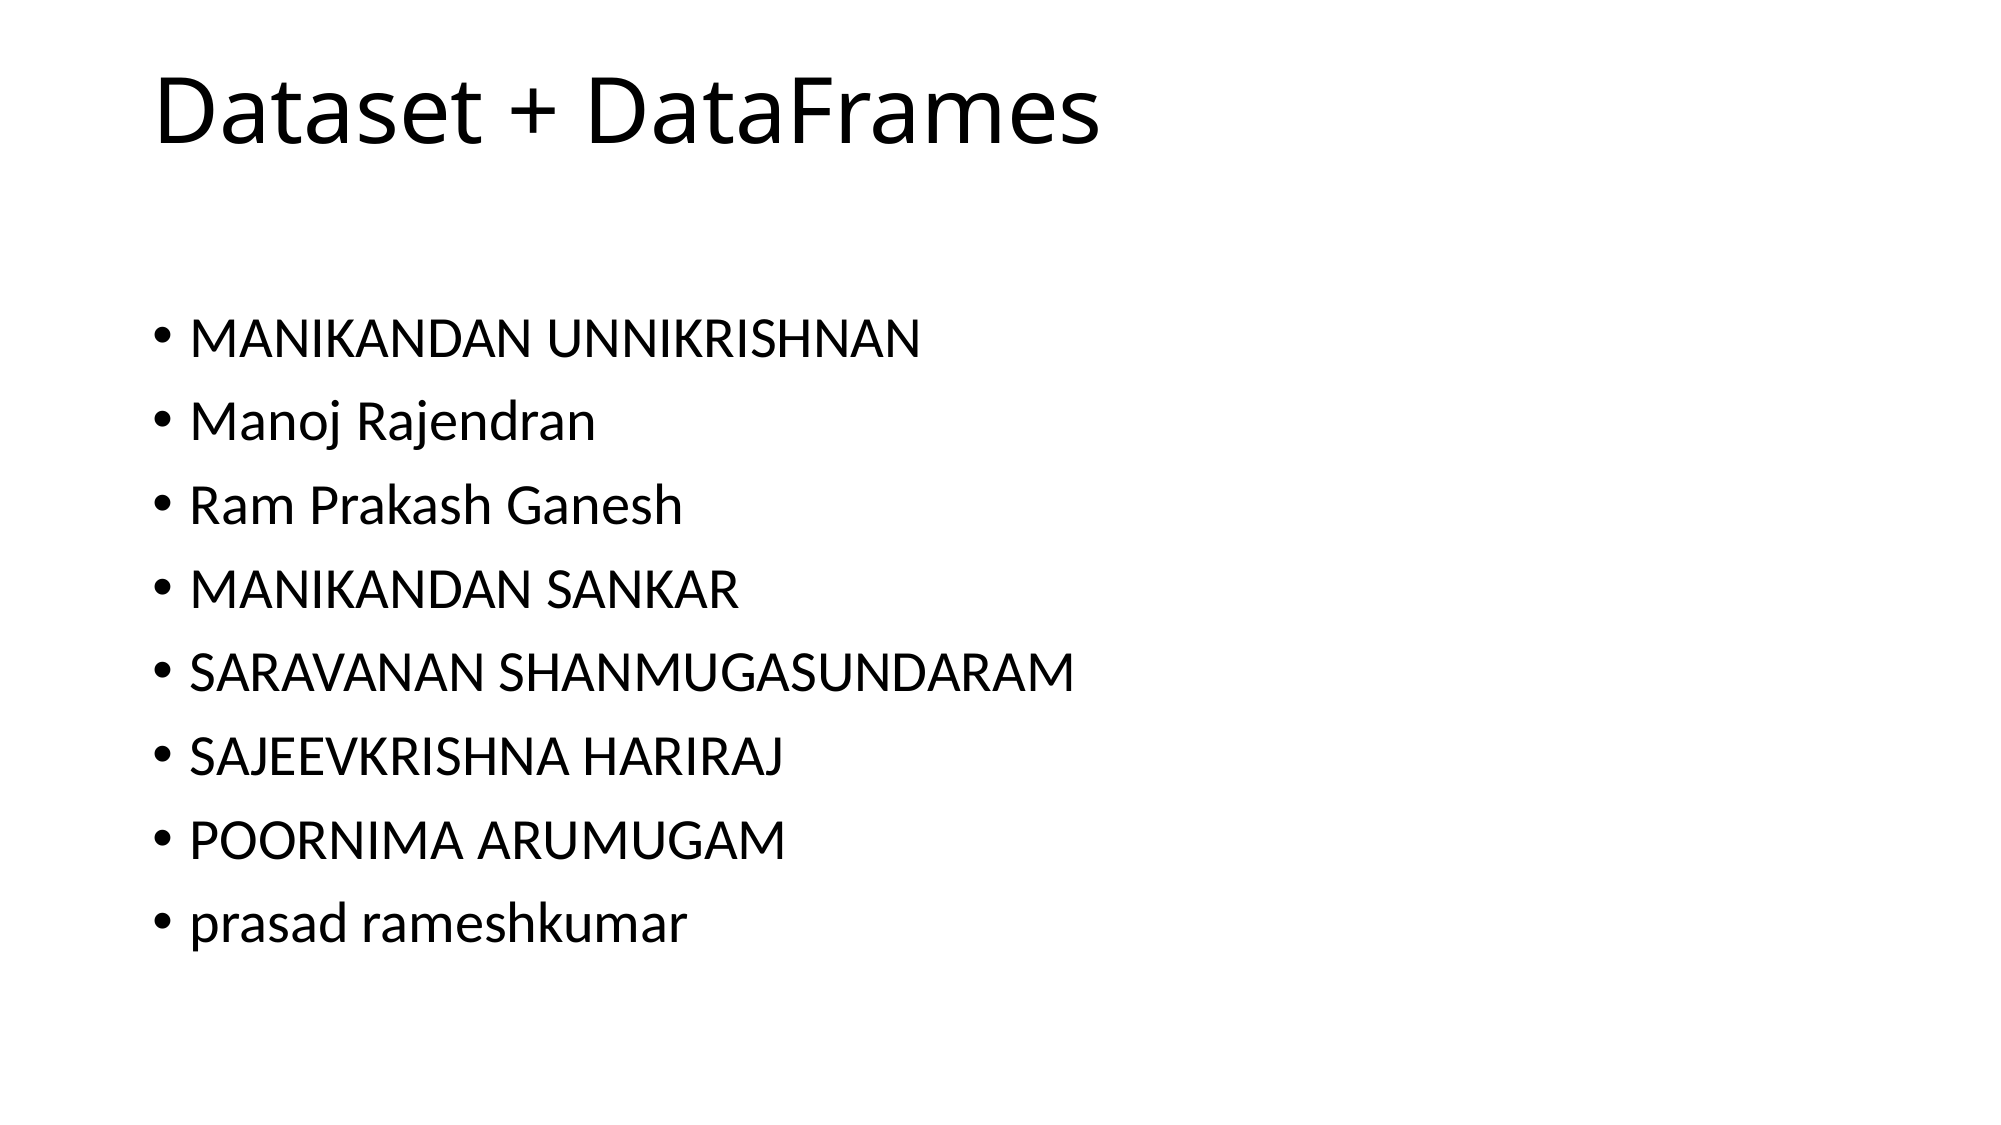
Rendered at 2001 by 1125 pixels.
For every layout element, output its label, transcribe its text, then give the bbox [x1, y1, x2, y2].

title Dataset + DataFrames [137, 59, 1863, 278]
list MANIKANDAN UNNIKRISHNAN Manoj Rajendran Ram Prakash Ganesh MANIKANDAN SANKAR SARAVANAN SHANMUGASUNDARAM SAJEEVKRISHNA HARIRAJ POORNIMA ARUMUGAM prasad rameshkumar [137, 299, 1863, 1014]
